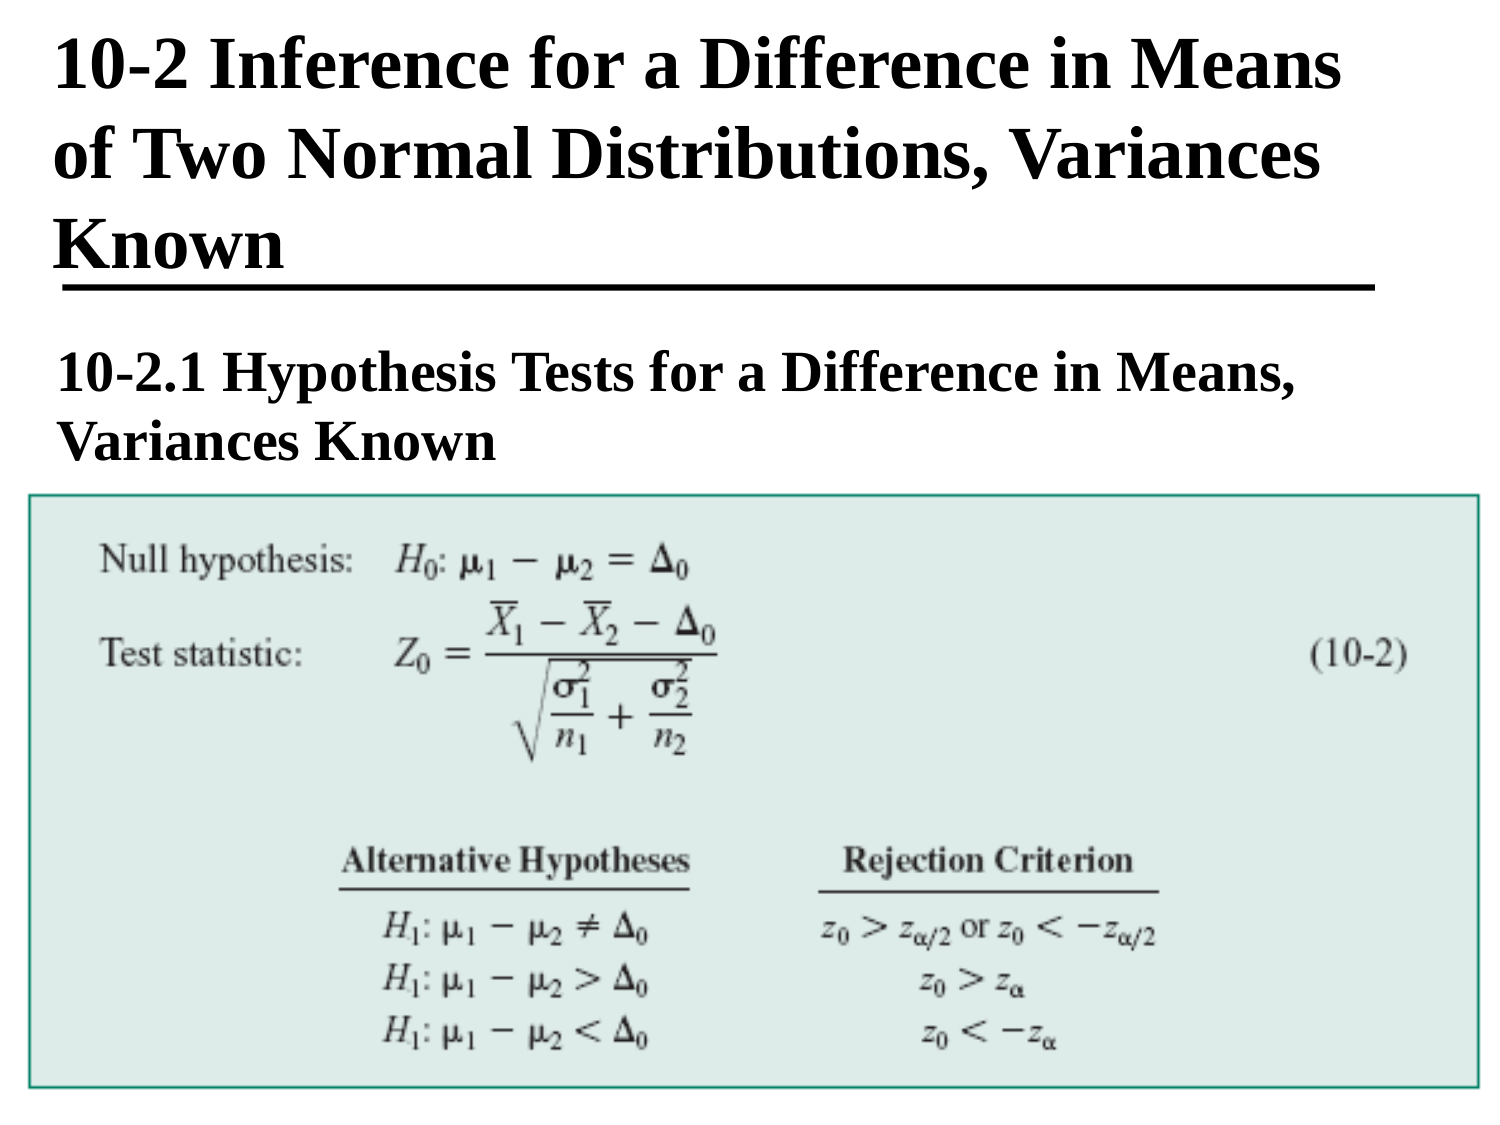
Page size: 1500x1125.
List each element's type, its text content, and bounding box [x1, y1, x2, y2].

text_box [99, 288, 1375, 485]
text_box 10-2.1 Hypothesis Tests for a Difference in Means, Variances Known [41, 324, 1327, 481]
text_box 10-2 Inference for a Difference in Means of Two Normal Distributions, Variances Known [37, 99, 1500, 288]
text_box [99, 262, 1375, 287]
picture [24, 487, 1488, 1101]
